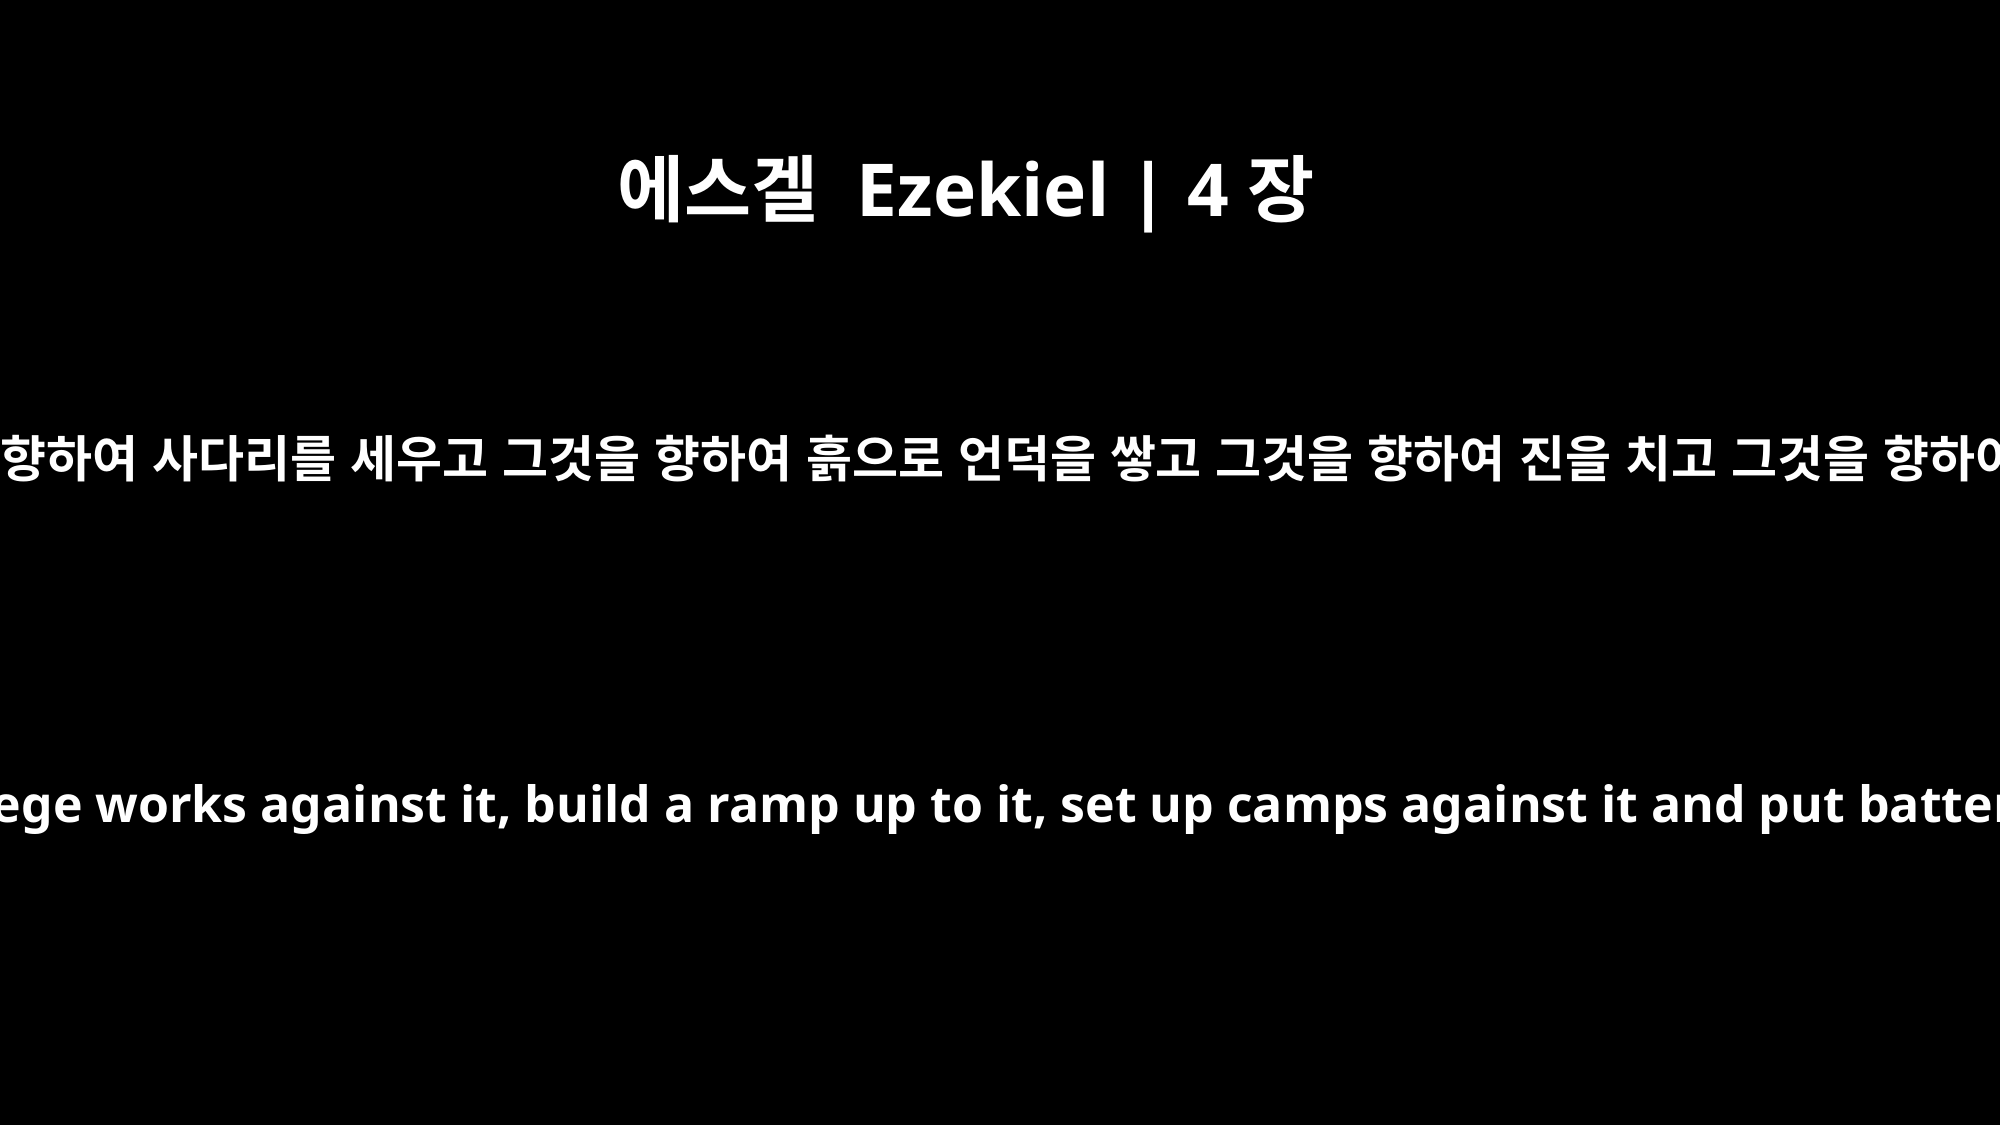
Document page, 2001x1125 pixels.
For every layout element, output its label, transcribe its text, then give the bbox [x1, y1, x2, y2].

text_box 에스겔 Ezekiel | 4장 [602, 136, 1330, 239]
text_box 2 그 성읍을 에워싸되 그것을 향하여 사다리를 세우고 그것을 향하여 흙으로 언덕을 쌓고 그것을 향하여 진을 치고 그것을 향하여 공성퇴를 둘러 세우고 [0, 359, 2000, 495]
text_box Then lay siege to it: Erect siege works against it, build a ramp up to it, set up camps against it and put battering rams around it. [0, 764, 2000, 840]
